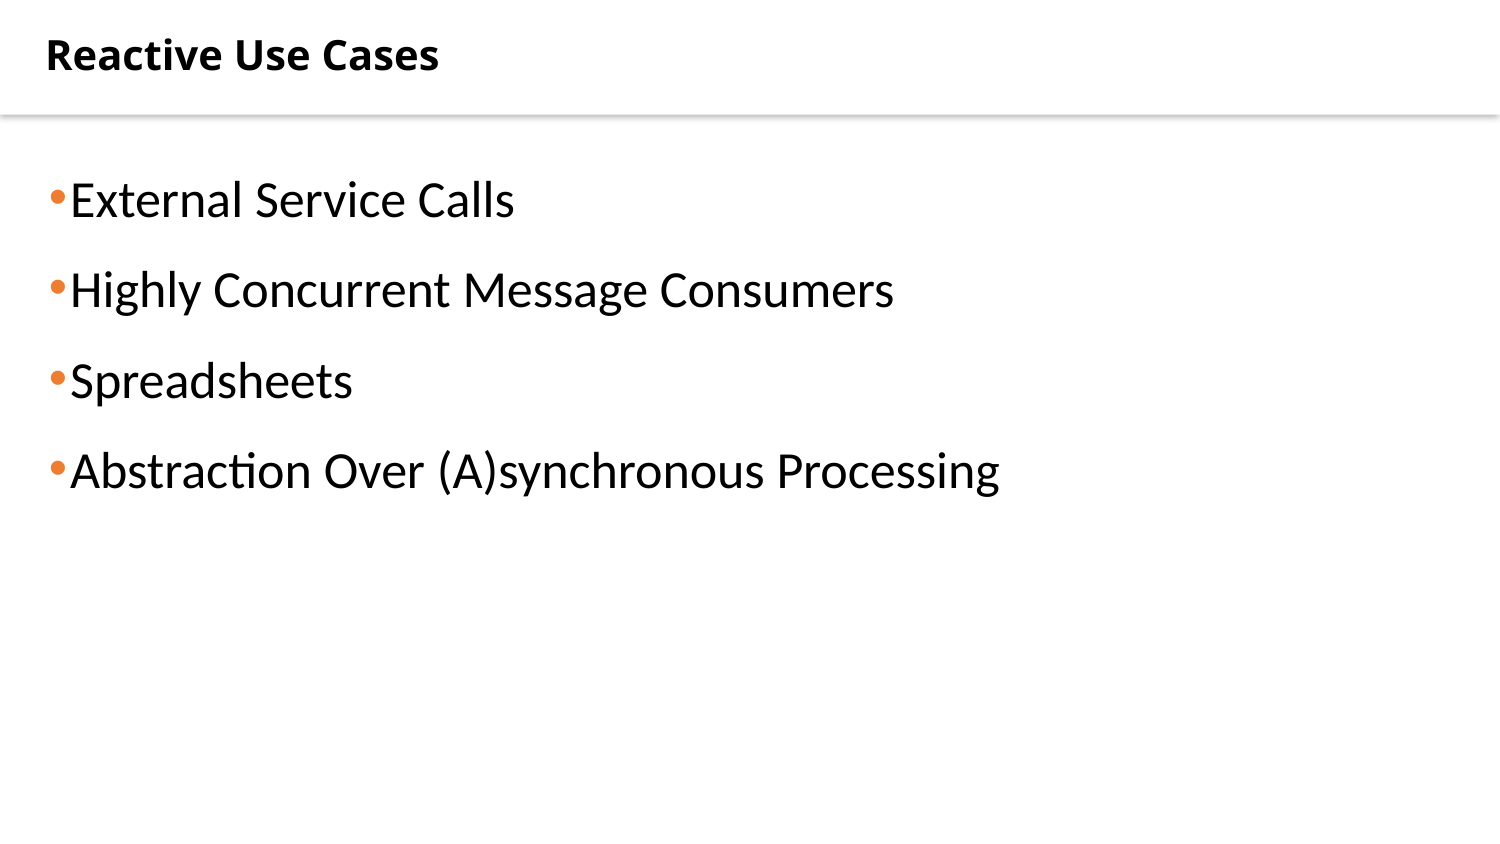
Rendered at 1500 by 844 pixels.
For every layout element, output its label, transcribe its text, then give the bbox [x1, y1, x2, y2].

list External Service Calls Highly Concurrent Message Consumers Spreadsheets Abstraction Over (A)synchronous Processing [37, 146, 1363, 660]
list Reactive Use Cases [0, 0, 1500, 115]
text_box [37, 132, 788, 228]
